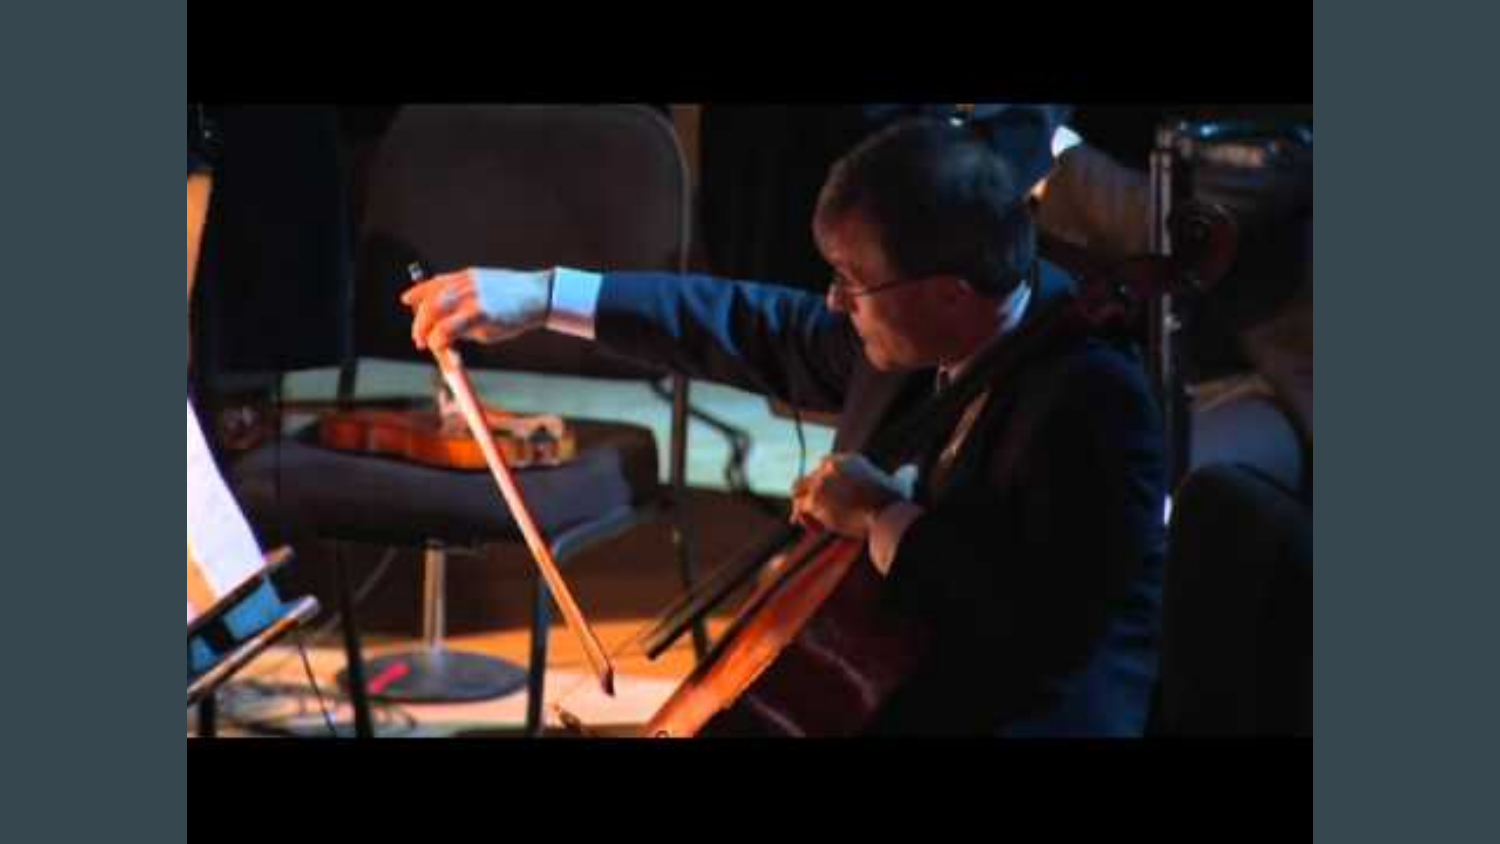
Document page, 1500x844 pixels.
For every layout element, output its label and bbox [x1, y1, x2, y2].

picture [187, 0, 1313, 844]
